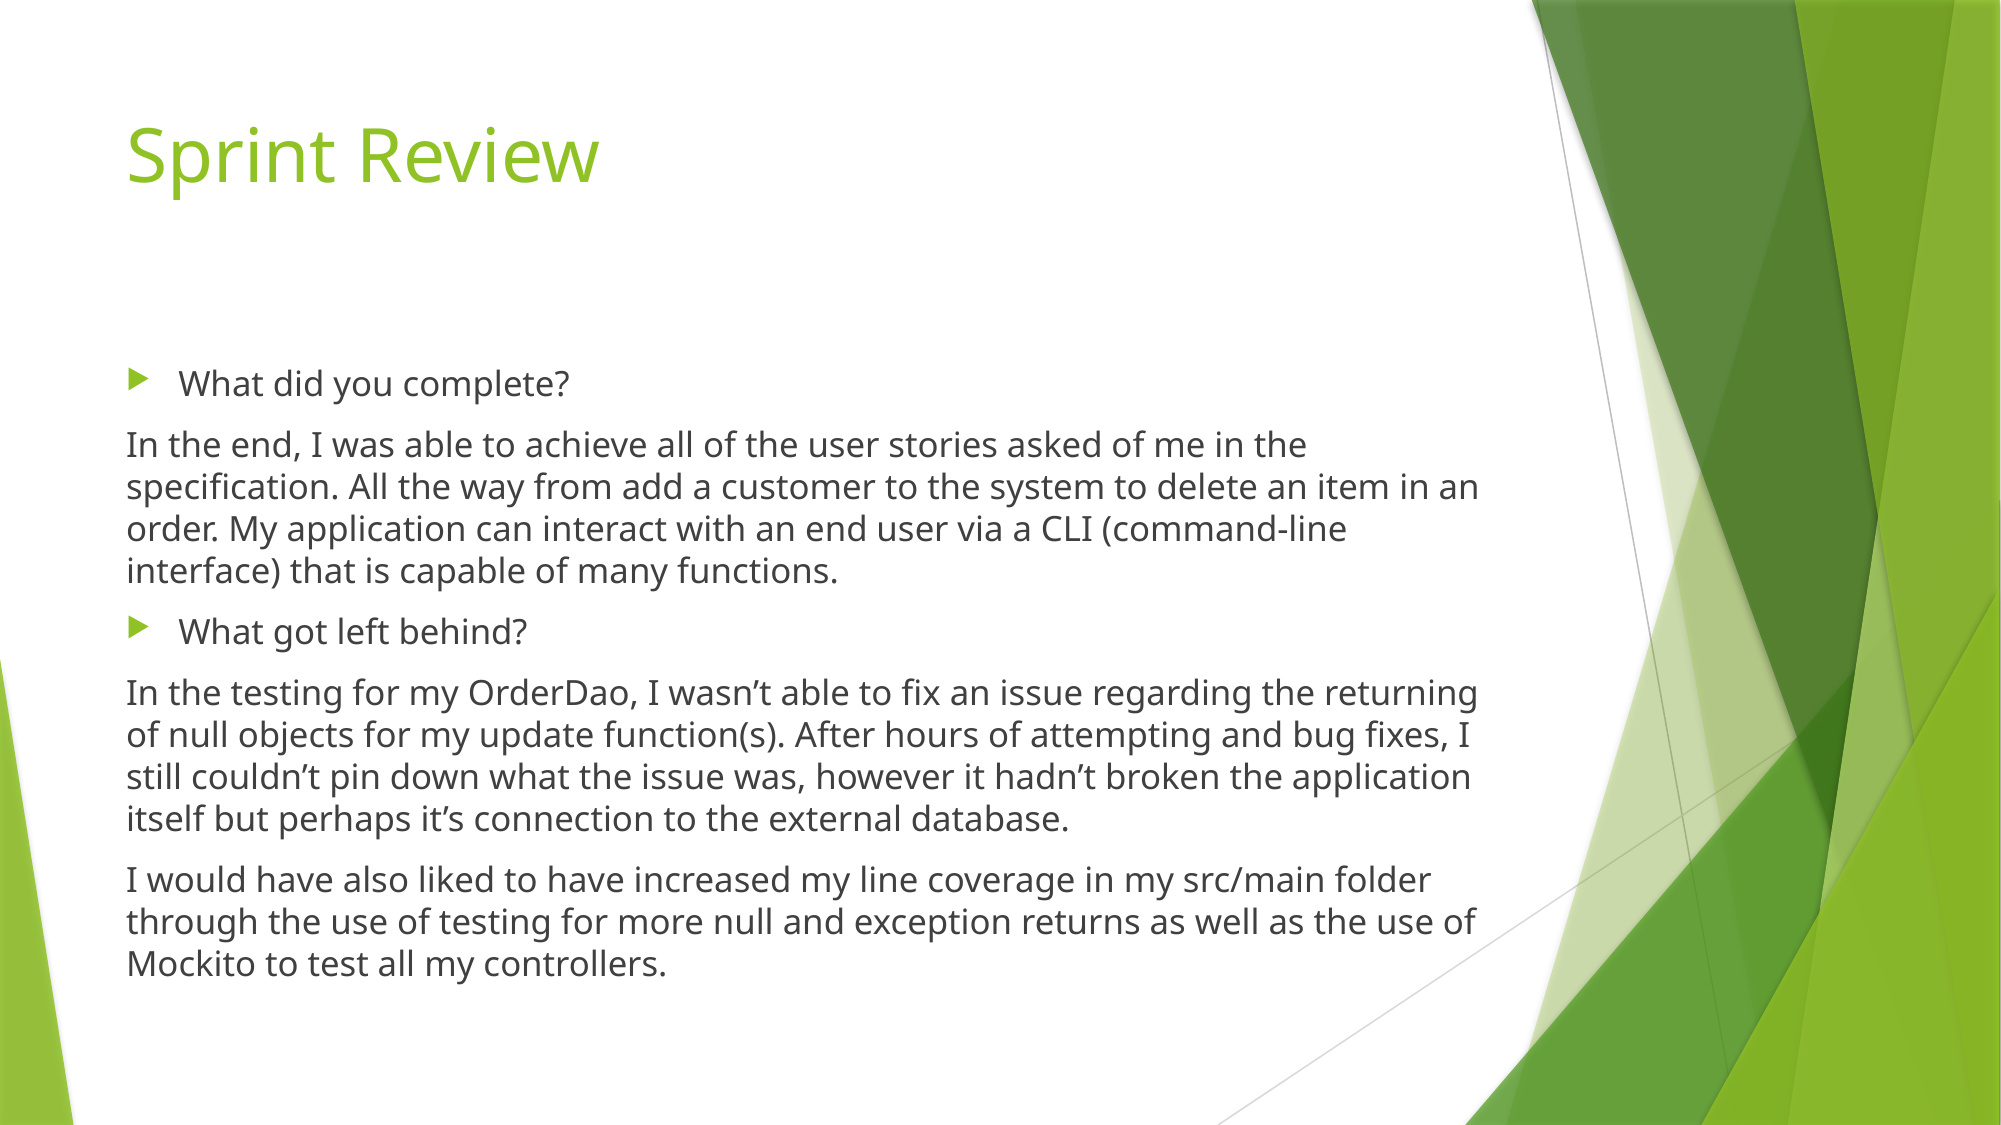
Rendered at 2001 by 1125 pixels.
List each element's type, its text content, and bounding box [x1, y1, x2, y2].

title Sprint Review [111, 99, 1522, 317]
list What did you complete? In the end, I was able to achieve all of the user stories asked of me in the specification. All the way from add a customer to the system to delete an item in an order. My application can interact with an end user via a CLI (command-line interface) that is capable of many functions. What got left behind? In the testing for my OrderDao, I wasn’t able to fix an issue regarding the returning of null objects for my update function(s). After hours of attempting and bug fixes, I still couldn’t pin down what the issue was, however it hadn’t broken the application itself but perhaps it’s connection to the external database. I would have also liked to have increased my line coverage in my src/main folder through the use of testing for more null and exception returns as well as the use of Mockito to test all my controllers. [111, 354, 1522, 992]
